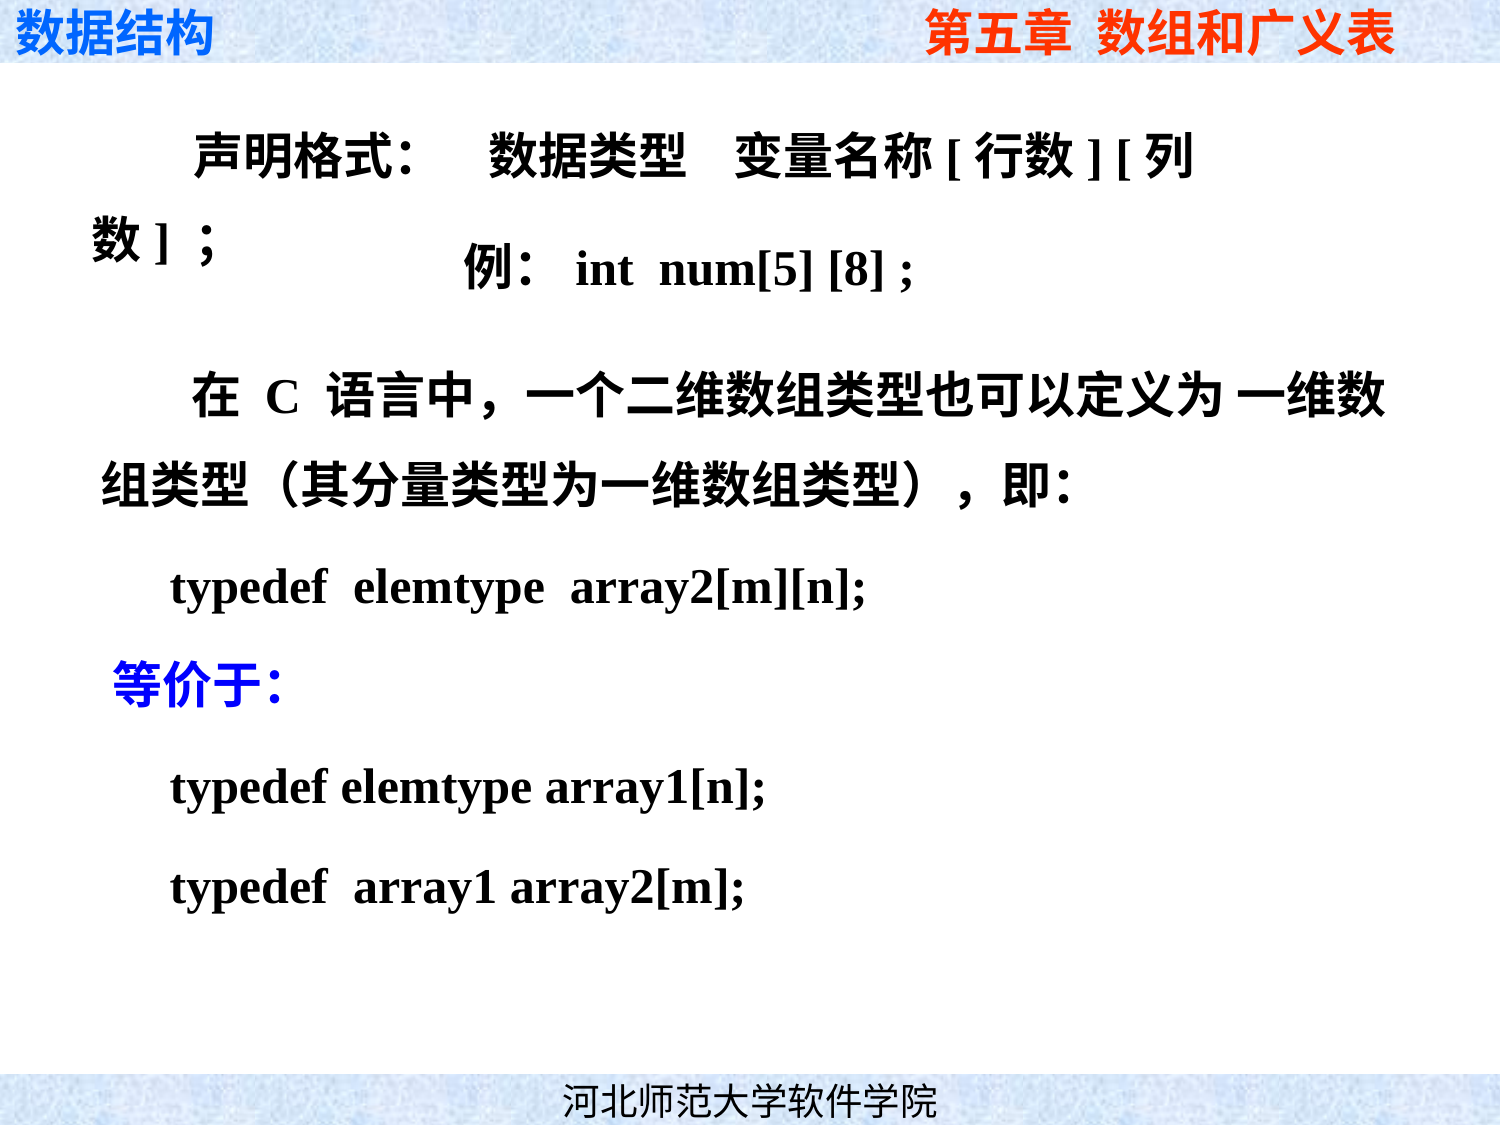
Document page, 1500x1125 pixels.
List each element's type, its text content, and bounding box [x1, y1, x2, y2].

text_box 在 C 语言中，一个二维数组类型也可以定义为 一维数组类型（其分量类型为一维数组类型），即： typedef elemtype array2[m][n]; 等价于： typedef elemtype array1[n]; typedef array1 array2[m]; [29, 326, 1412, 1019]
text_box 例：int num[5] [8] ; [76, 203, 1365, 303]
picture [0, 0, 1500, 63]
picture [0, 1074, 1500, 1125]
text_box 声明格式： 数据类型 变量名称[行数] [列数] ； [76, 92, 1341, 203]
